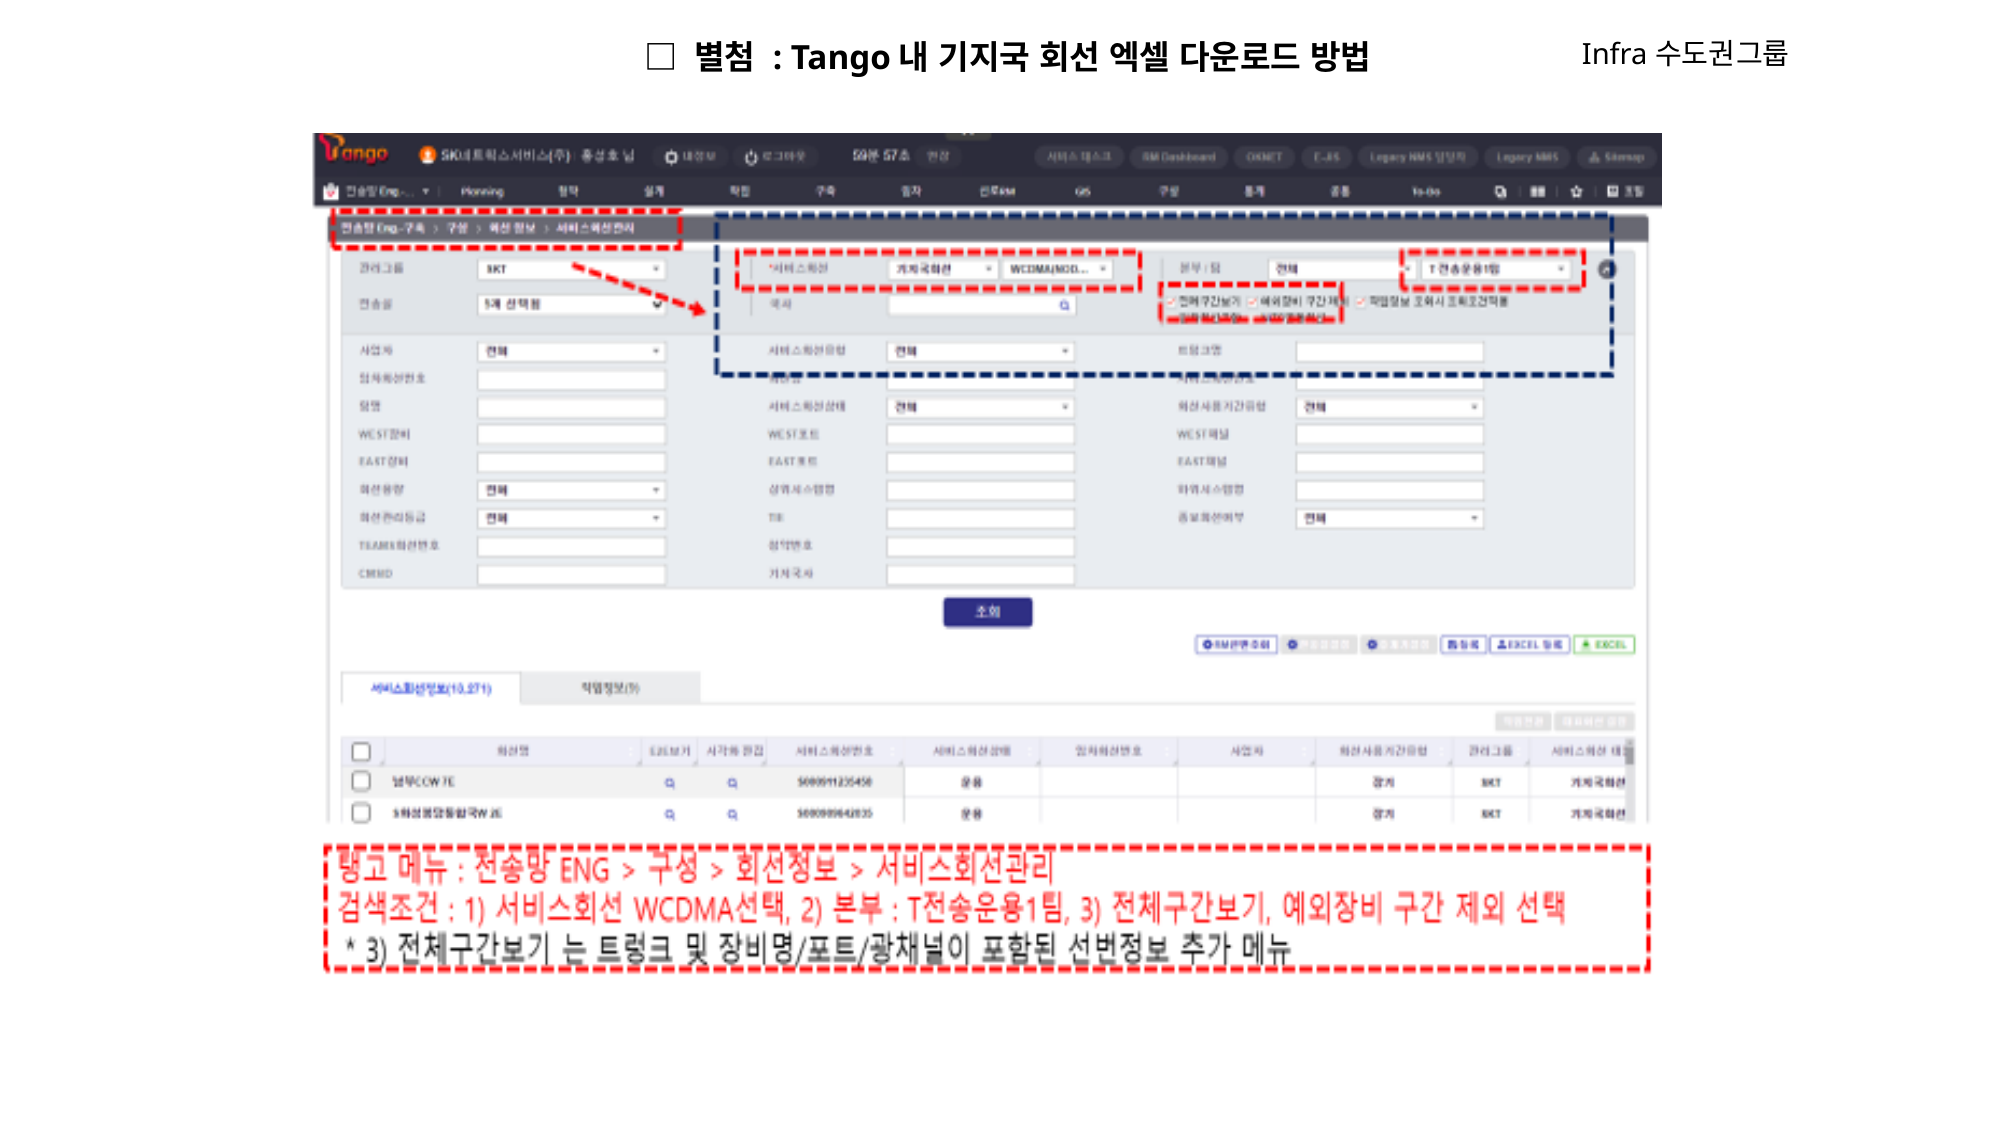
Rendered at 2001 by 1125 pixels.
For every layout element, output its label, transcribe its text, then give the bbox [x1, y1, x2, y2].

picture [309, 133, 1662, 994]
text_box Infra수도권그룹 [1464, 27, 1805, 78]
text_box □ 별첨 : Tango내 기지국 회선 엑셀 다운로드 방법 [629, 28, 1387, 84]
